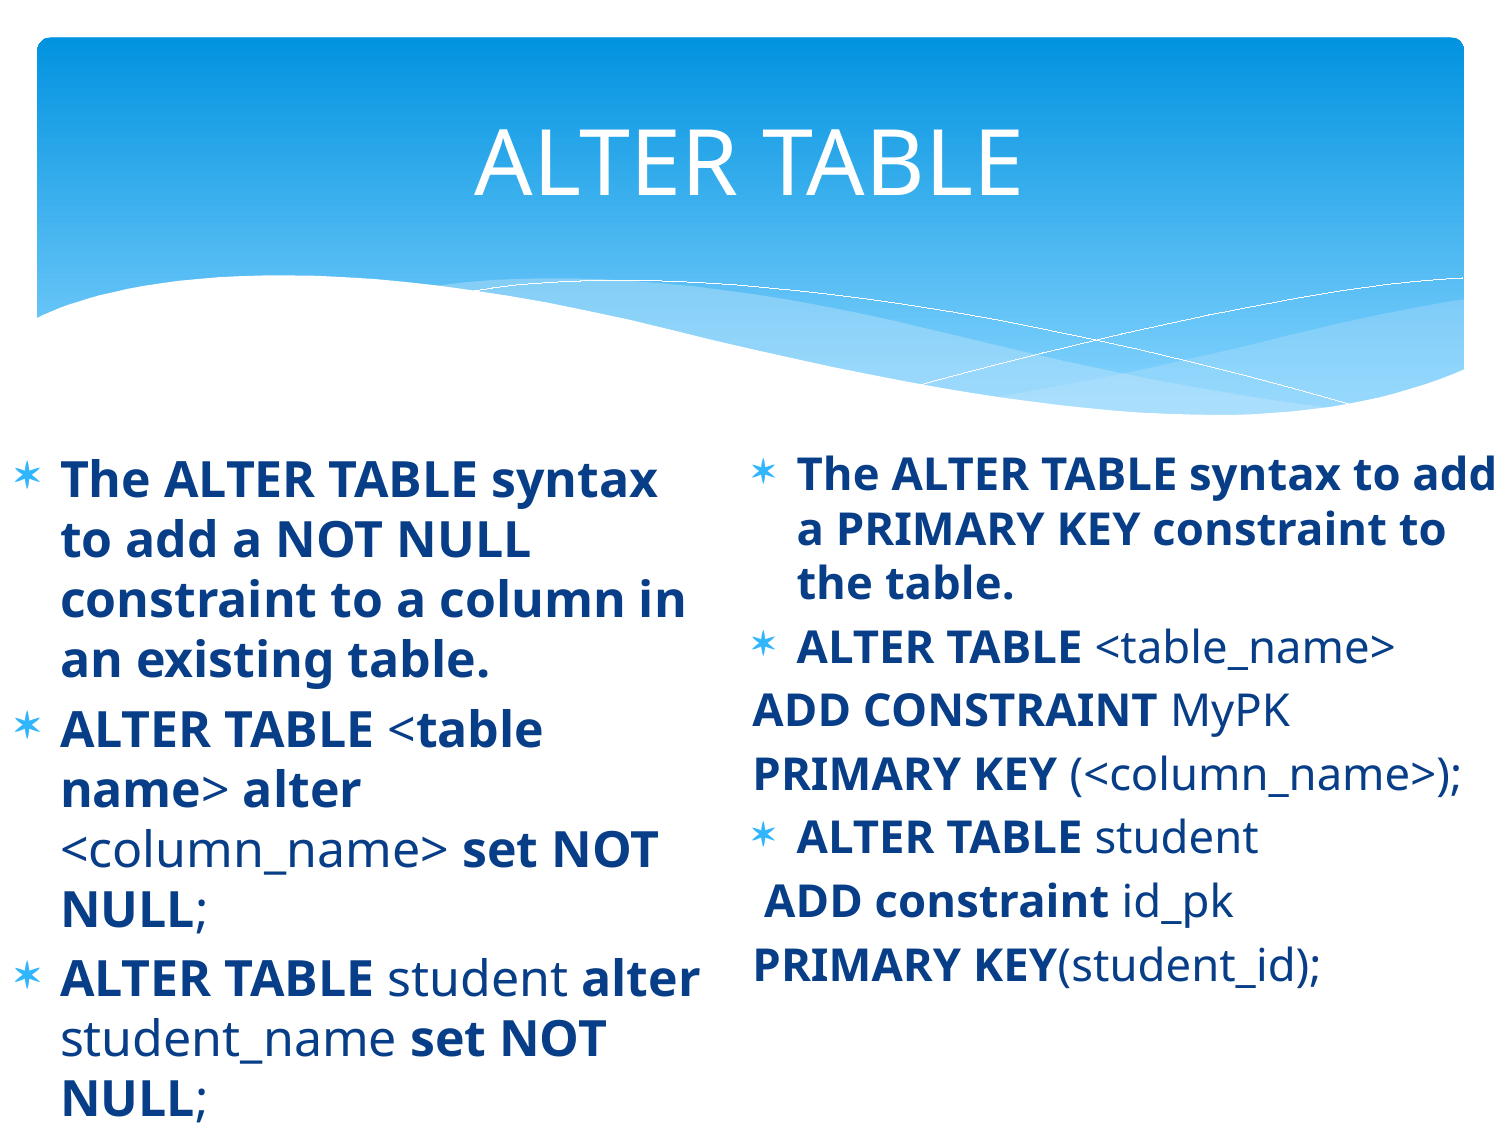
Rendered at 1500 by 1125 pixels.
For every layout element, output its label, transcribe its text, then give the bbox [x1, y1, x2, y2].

list The ALTER TABLE syntax to add a PRIMARY KEY constraint to the table. ALTER TABLE <table_name> ADD CONSTRAINT MyPK PRIMARY KEY (<column_name>); ALTER TABLE student ADD constraint id_pk PRIMARY KEY(student_id); [737, 437, 1500, 1003]
list The ALTER TABLE syntax to add a NOT NULL constraint to a column in an existing table. ALTER TABLE <table name> alter <column_name> set NOT NULL; ALTER TABLE student alter student_name set NOT NULL; [0, 439, 738, 1005]
title ALTER TABLE [75, 55, 1425, 261]
